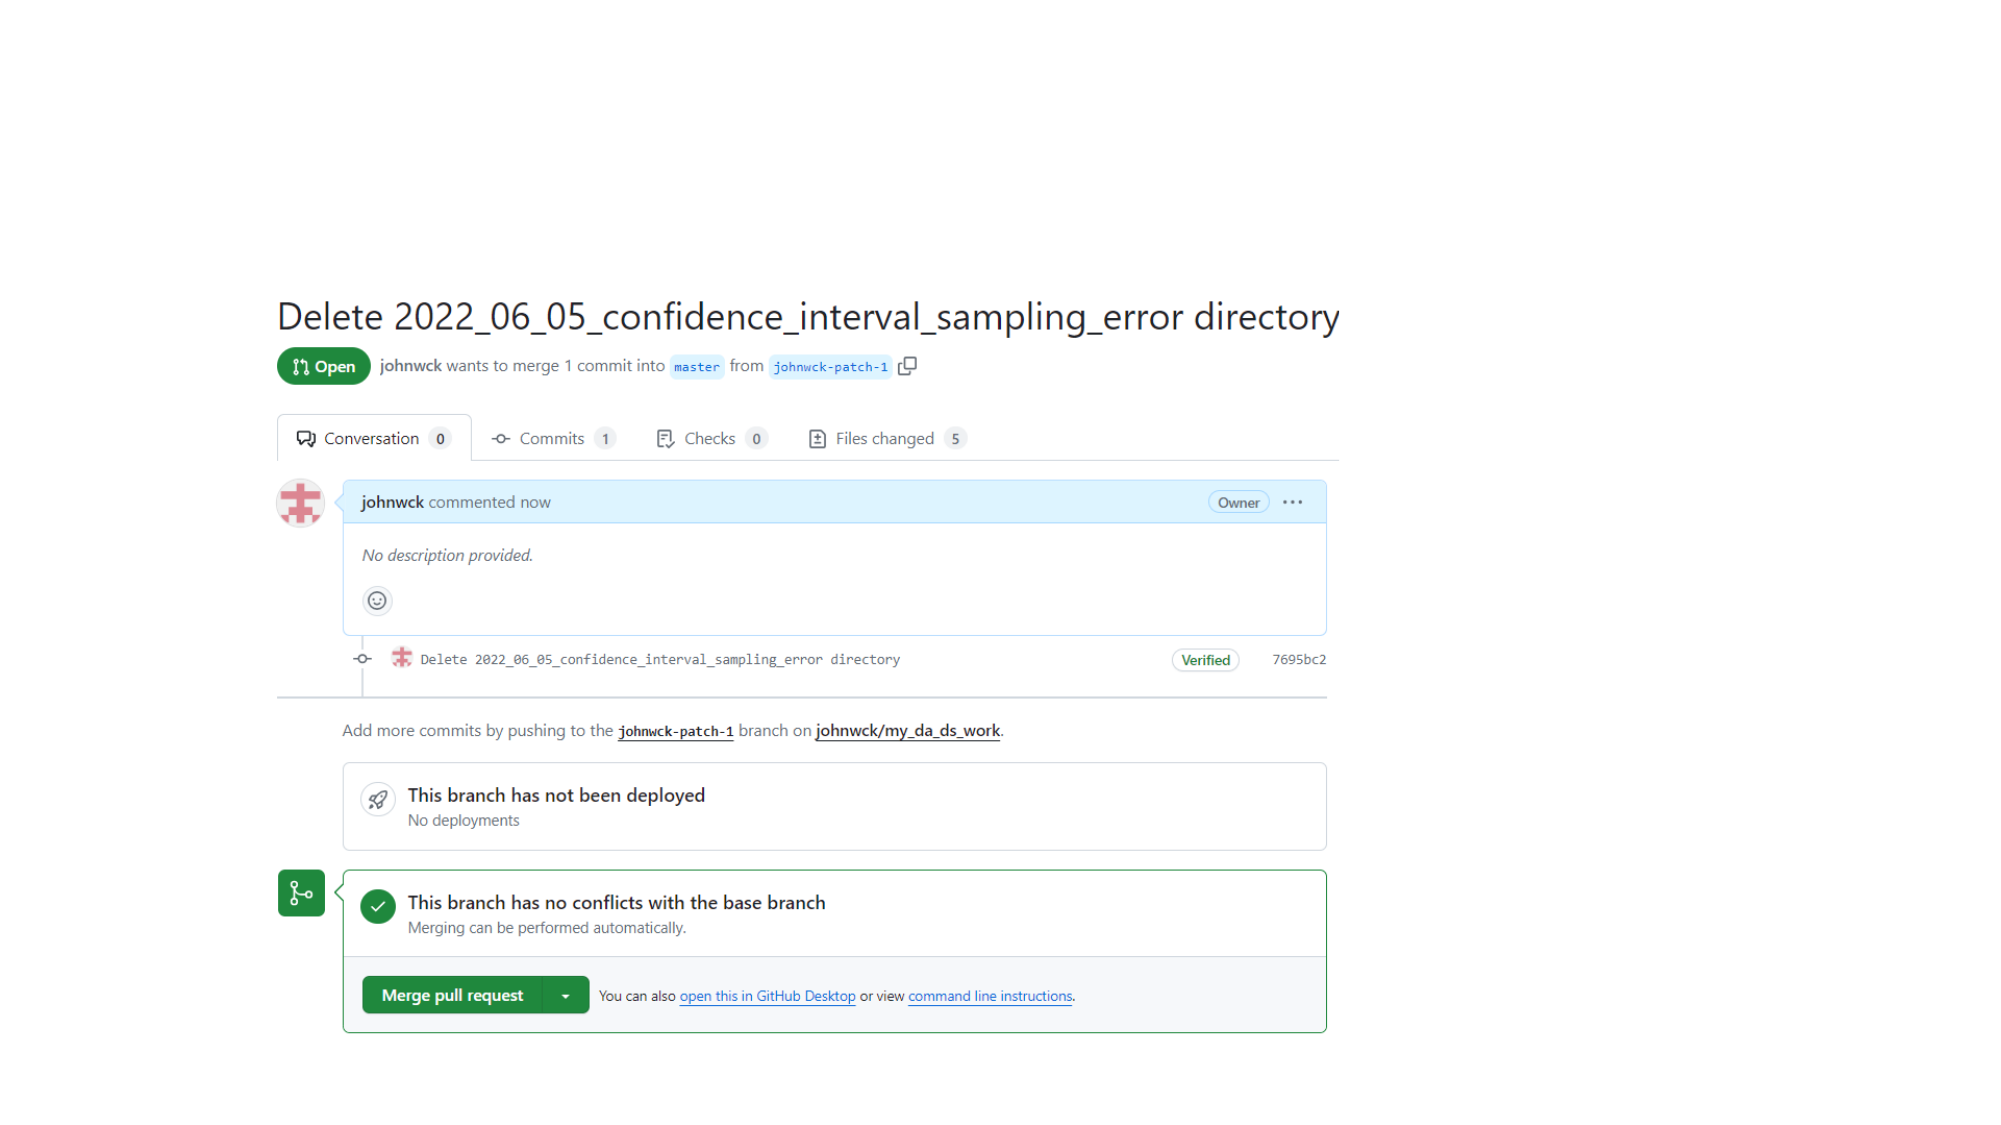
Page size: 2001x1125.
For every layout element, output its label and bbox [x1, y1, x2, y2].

picture [270, 285, 1340, 1040]
